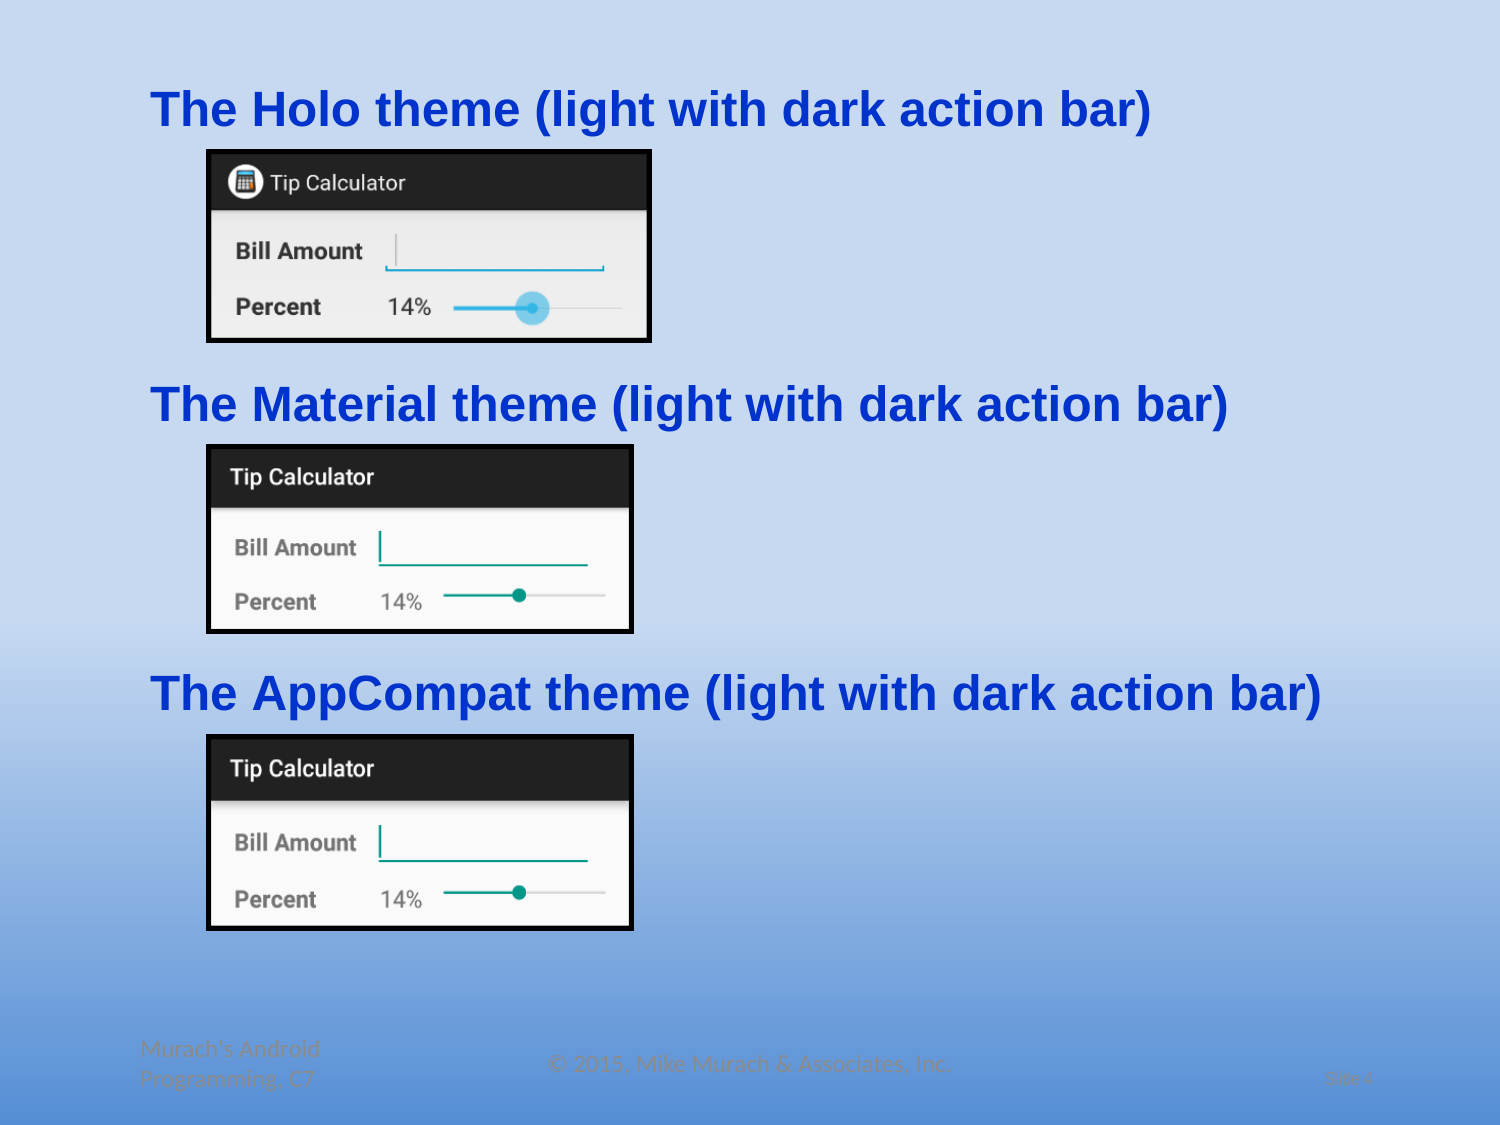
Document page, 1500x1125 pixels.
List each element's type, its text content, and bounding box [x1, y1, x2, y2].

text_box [149, 79, 1365, 1026]
slide_number Slide 4 [1074, 1025, 1388, 1100]
footer © 2015, Mike Murach & Associates, Inc. [474, 1034, 1025, 1100]
slide_number Murach's Android Programming, C7 [125, 1025, 450, 1100]
